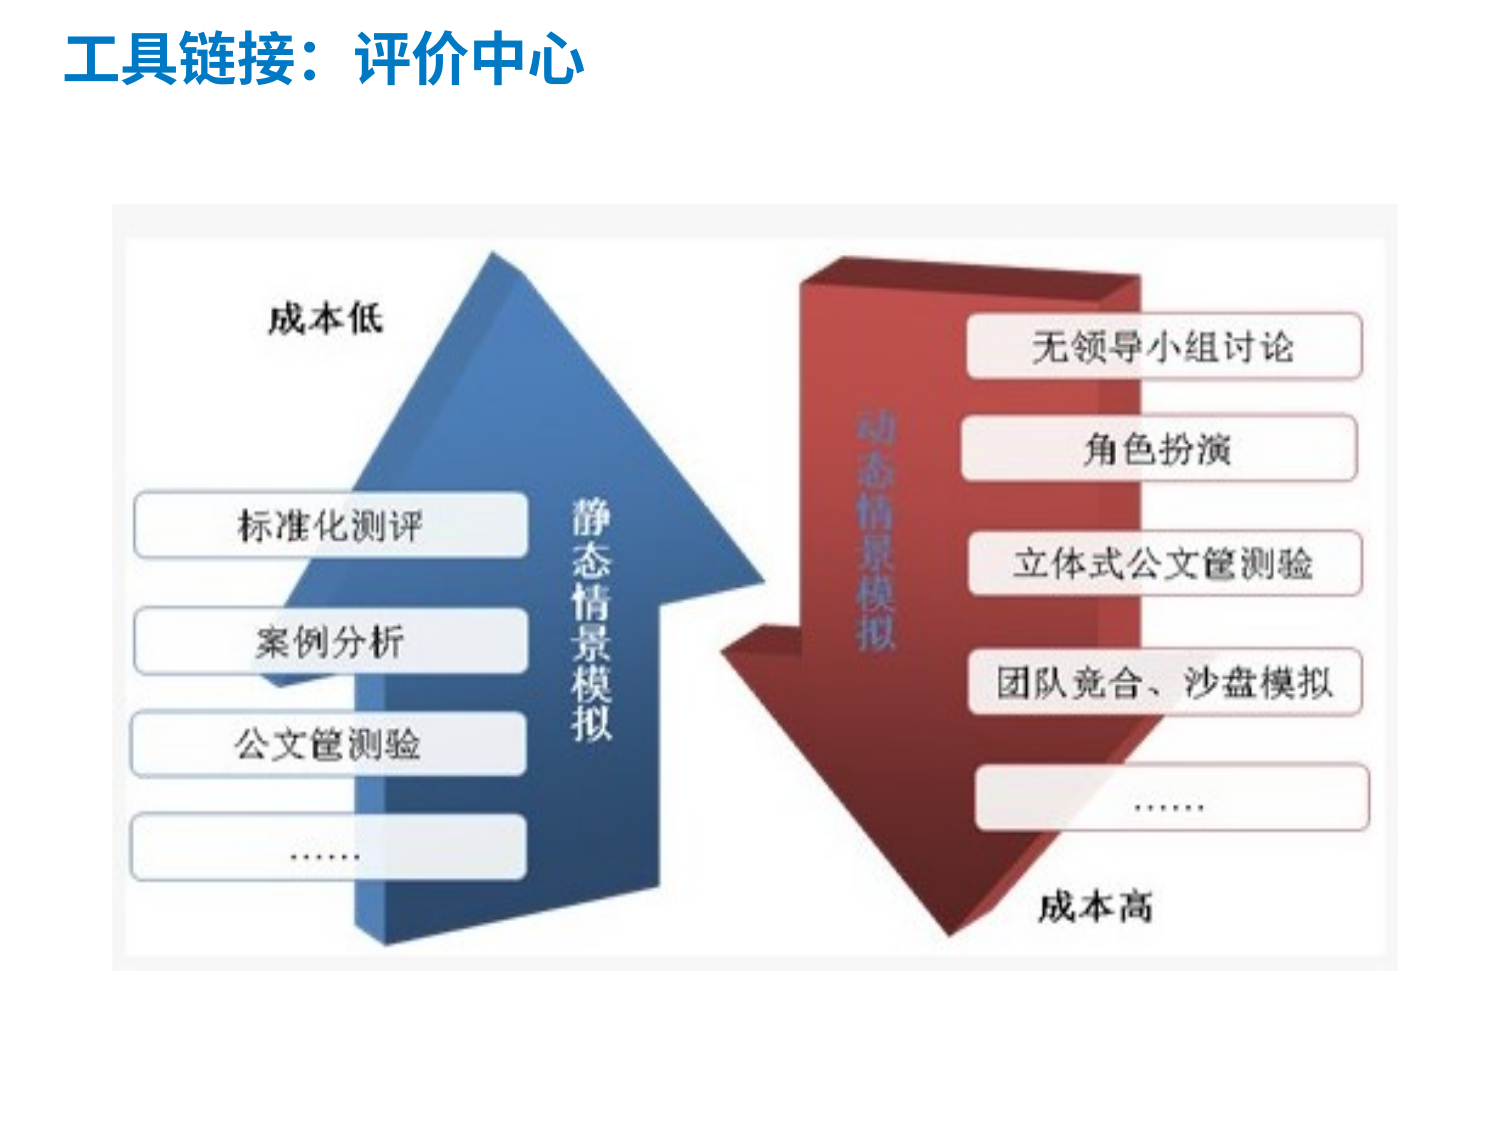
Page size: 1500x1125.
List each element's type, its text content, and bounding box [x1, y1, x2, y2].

title 工具链接：评价中心 [60, 22, 590, 211]
text_box [112, 204, 1398, 971]
